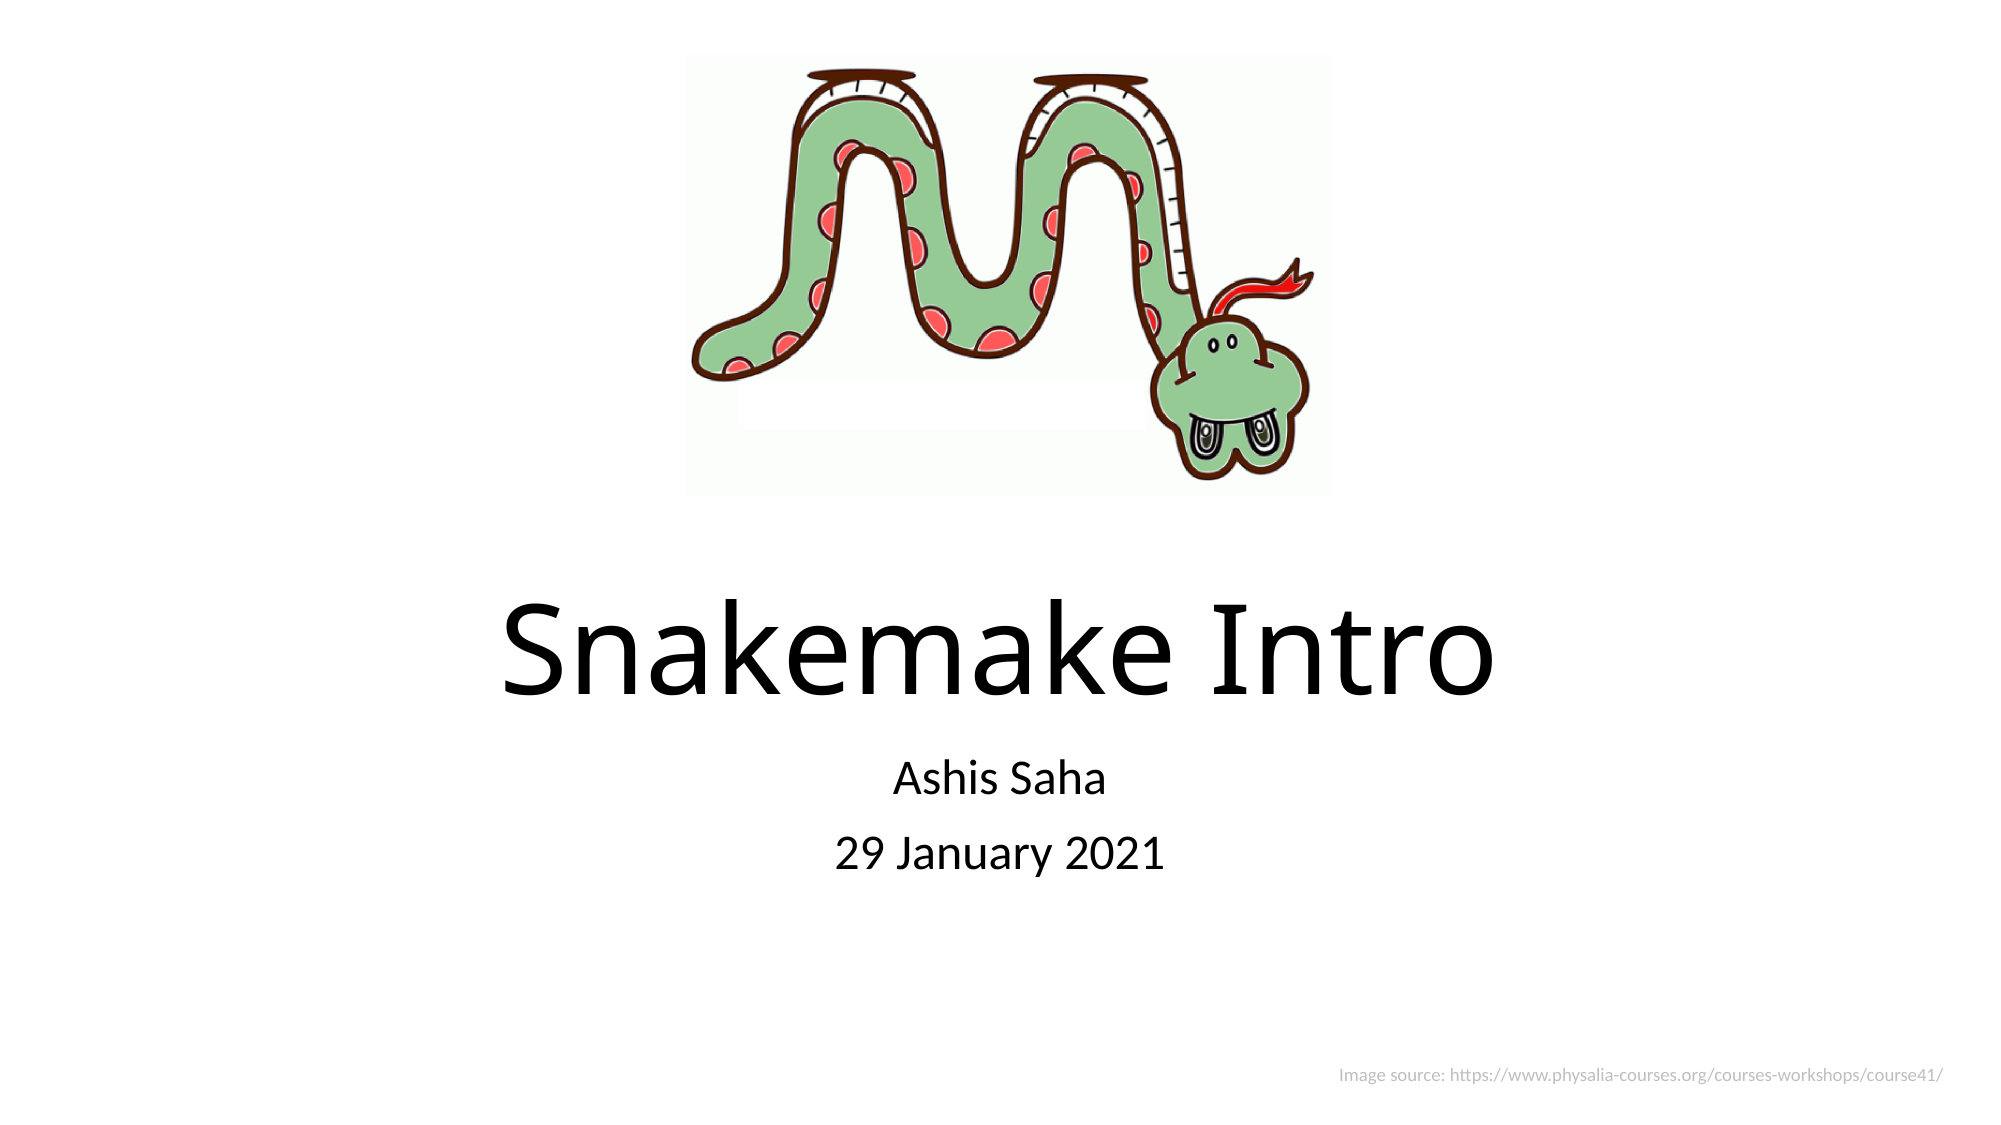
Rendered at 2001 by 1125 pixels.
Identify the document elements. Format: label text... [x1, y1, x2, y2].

subtitle Ashis Saha 29 January 2021 [249, 744, 1750, 1016]
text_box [668, 50, 1350, 499]
text_box Image source: https://www.physalia-courses.org/courses-workshops/course41/ [635, 1047, 1959, 1101]
title Snakemake Intro [249, 337, 1750, 729]
